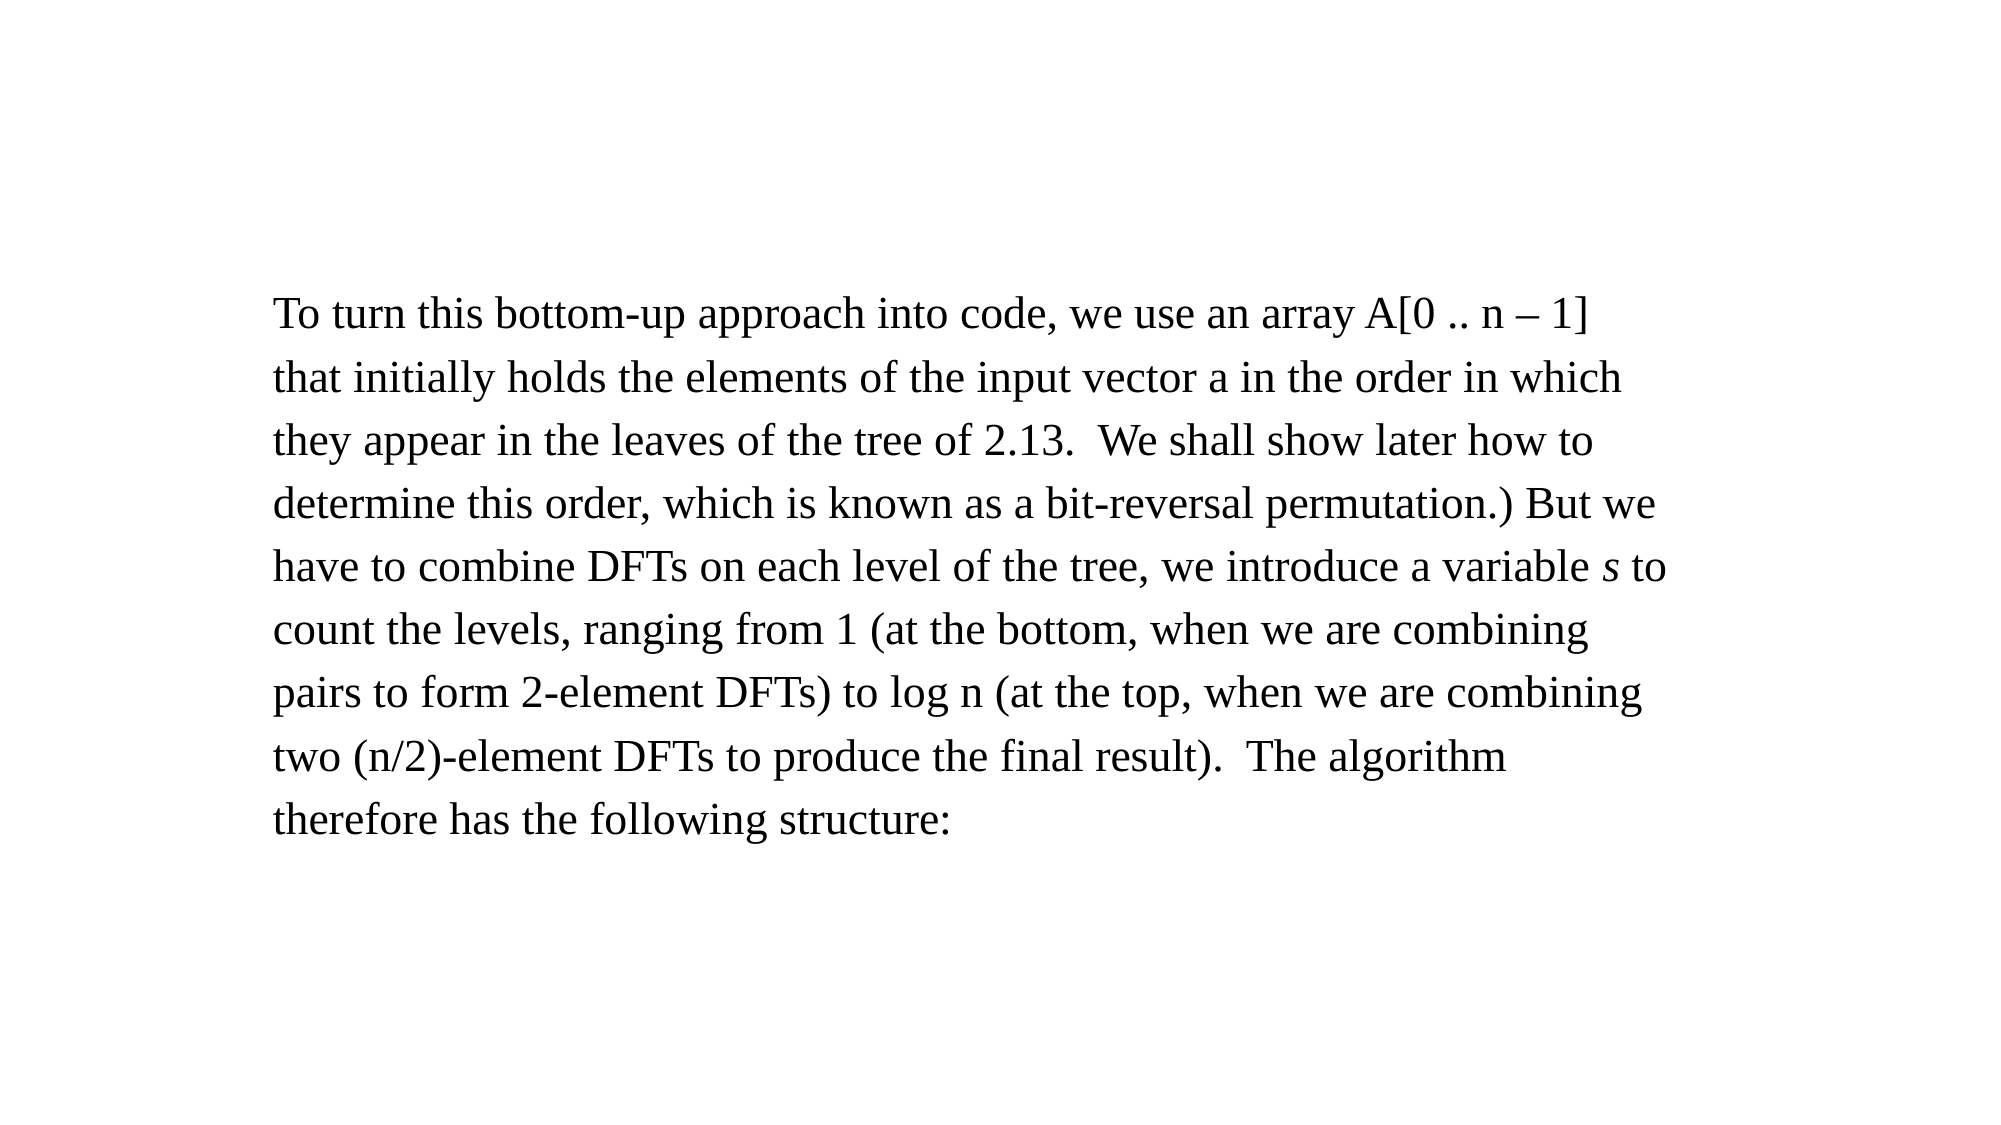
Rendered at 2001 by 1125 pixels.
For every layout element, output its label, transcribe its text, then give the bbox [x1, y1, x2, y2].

text_box To turn this bottom-up approach into code, we use an array A[0 .. n – 1] that initially holds the elements of the input vector a in the order in which they appear in the leaves of the tree of 2.13. We shall show later how to determine this order, which is known as a bit-reversal permutation.) But we have to combine DFTs on each level of the tree, we introduce a variable s to count the levels, ranging from 1 (at the bottom, when we are combining pairs to form 2-element DFTs) to log n (at the top, when we are combining two (n/2)-element DFTs to produce the final result). The algorithm therefore has the following structure: [258, 267, 1684, 851]
